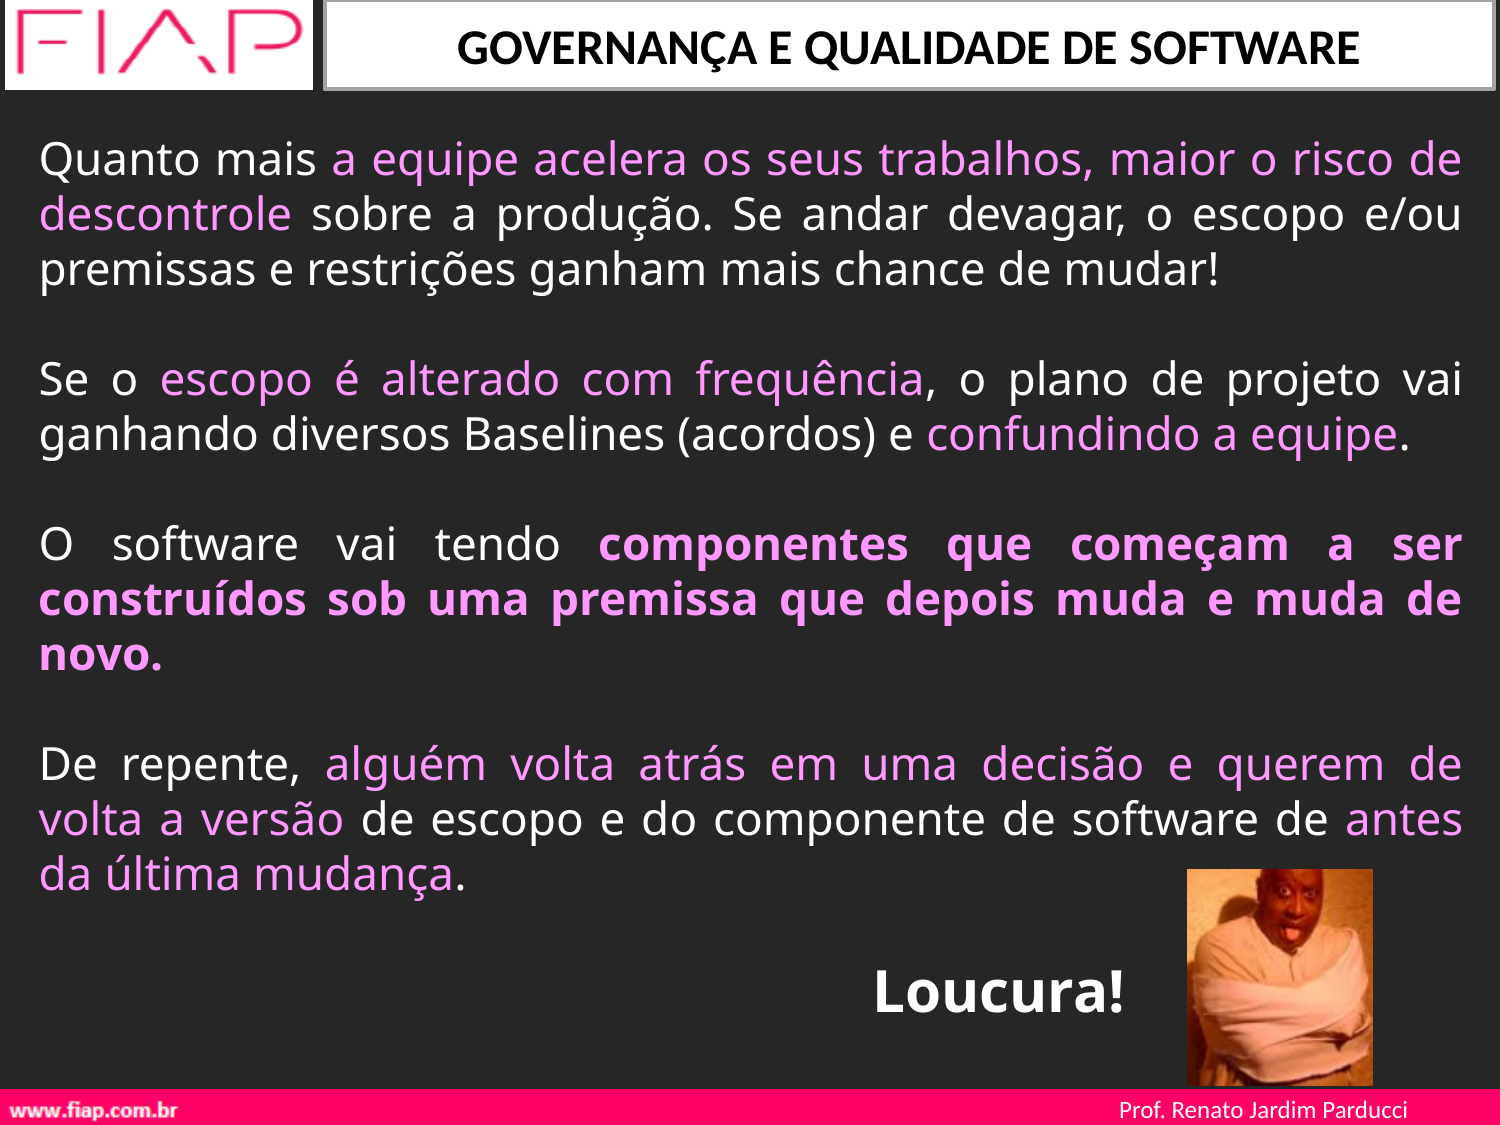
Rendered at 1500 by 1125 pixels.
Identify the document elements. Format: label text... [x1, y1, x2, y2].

text_box Quanto mais a equipe acelera os seus trabalhos, maior o risco de descontrole sobre a produção. Se andar devagar, o escopo e/ou premissas e restrições ganham mais chance de mudar! Se o escopo é alterado com frequência, o plano de projeto vai ganhando diversos Baselines (acordos) e confundindo a equipe. O software vai tendo componentes que começam a ser construídos sob uma premissa que depois muda e muda de novo. De repente, alguém volta atrás em uma decisão e querem de volta a versão de escopo e do componente de software de antes da última mudança. Loucura! [23, 122, 1479, 1025]
picture [1186, 869, 1374, 1086]
